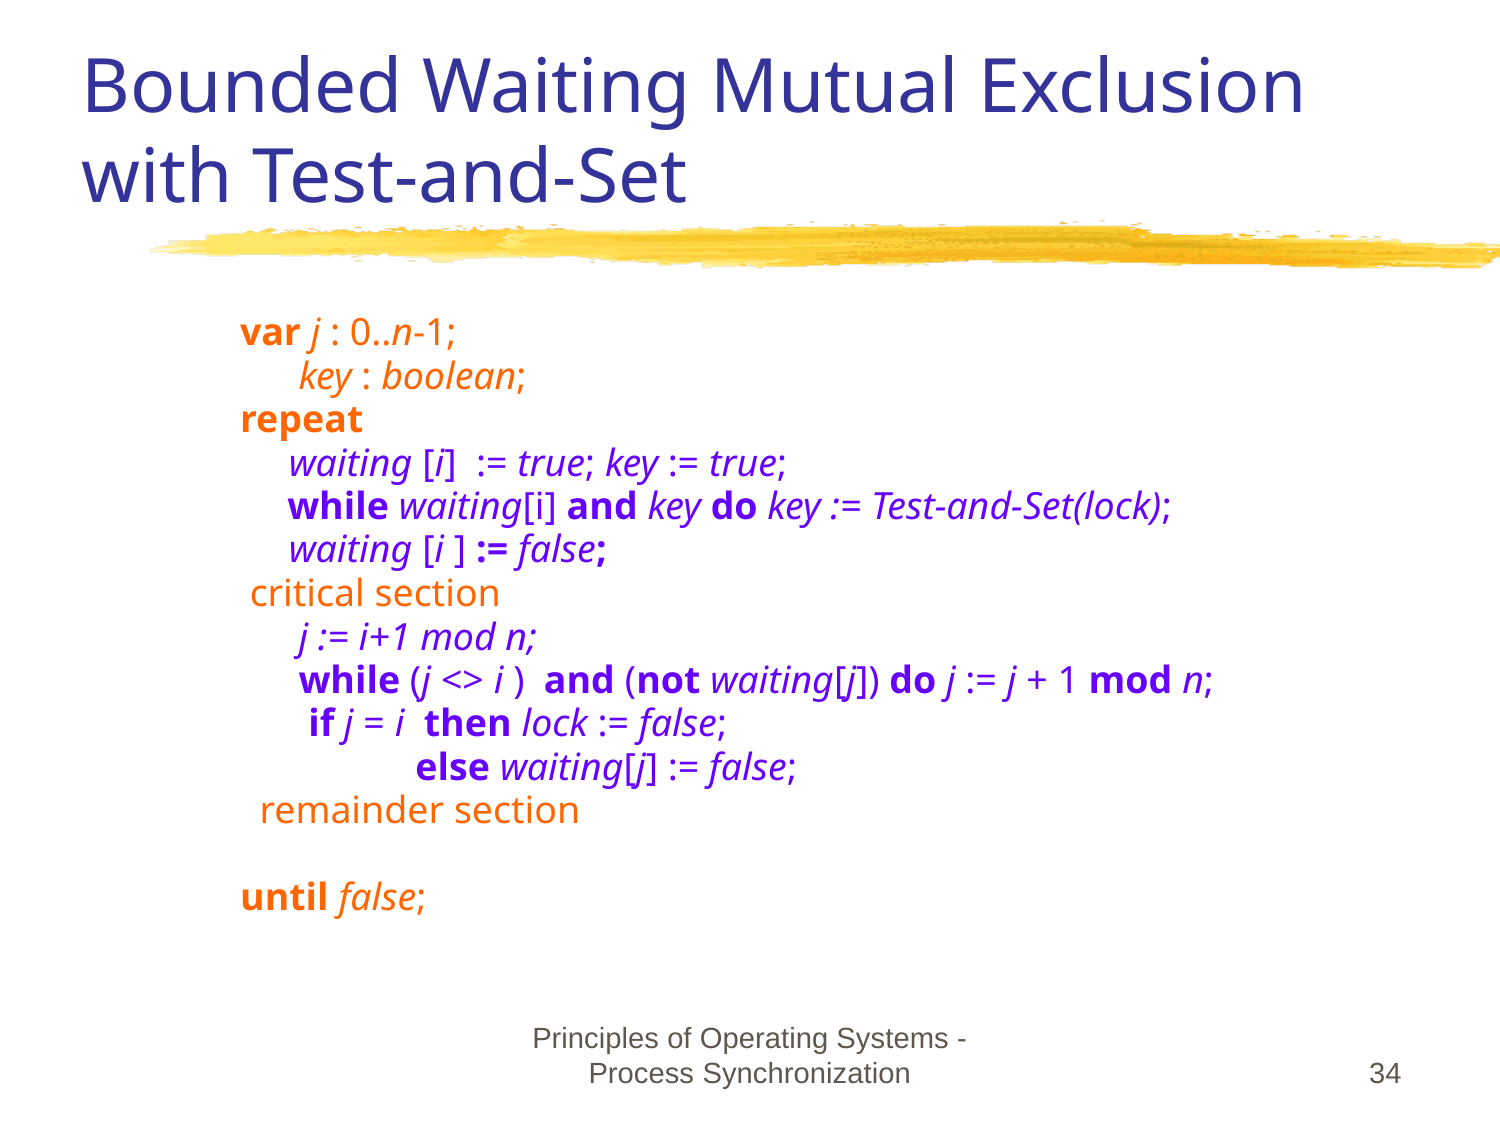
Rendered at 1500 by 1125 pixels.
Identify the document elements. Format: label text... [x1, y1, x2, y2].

list var j : 0..n-1; key : boolean; repeat waiting [i] := true; key := true; while waiting[i] and key do key := Test-and-Set(lock); waiting [i ] := false; critical section j := i+1 mod n; while (j <> i ) and (not waiting[j]) do j := j + 1 mod n; if j = i then lock := false; else waiting[j] := false; remainder section until false; [75, 309, 1417, 994]
text_box Principles of Operating Systems - Process Synchronization [512, 1021, 988, 1097]
text_box ‹#› [1104, 1021, 1417, 1097]
picture [150, 215, 1500, 279]
title Bounded Waiting Mutual Exclusion with Test-and-Set [66, 37, 1342, 225]
